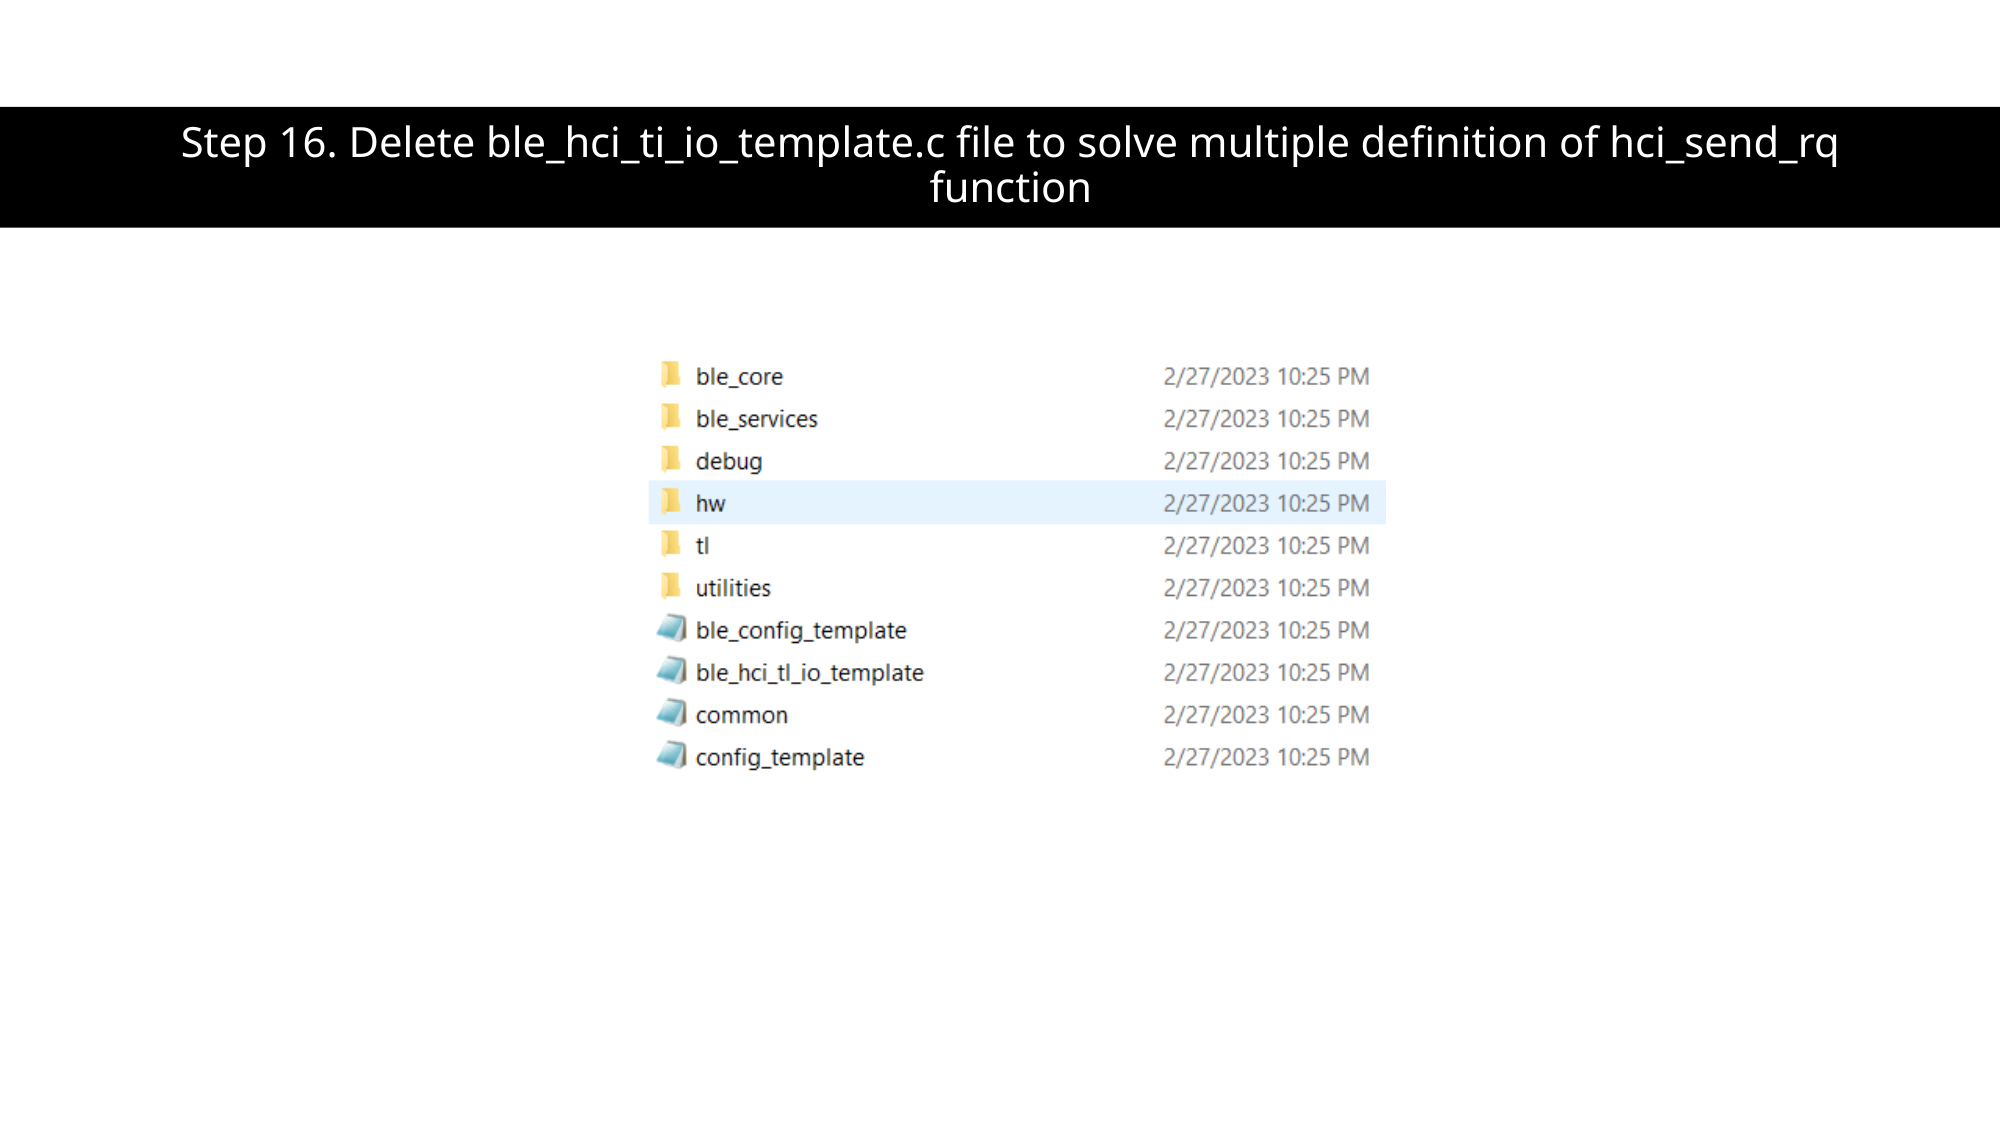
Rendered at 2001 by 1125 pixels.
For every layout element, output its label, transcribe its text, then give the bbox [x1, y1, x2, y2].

picture [635, 349, 1386, 855]
text_box [0, 106, 2000, 229]
title Step 16. Delete ble_hci_ti_io_template.c file to solve multiple definition of hci_send_rq function [91, 105, 1931, 228]
